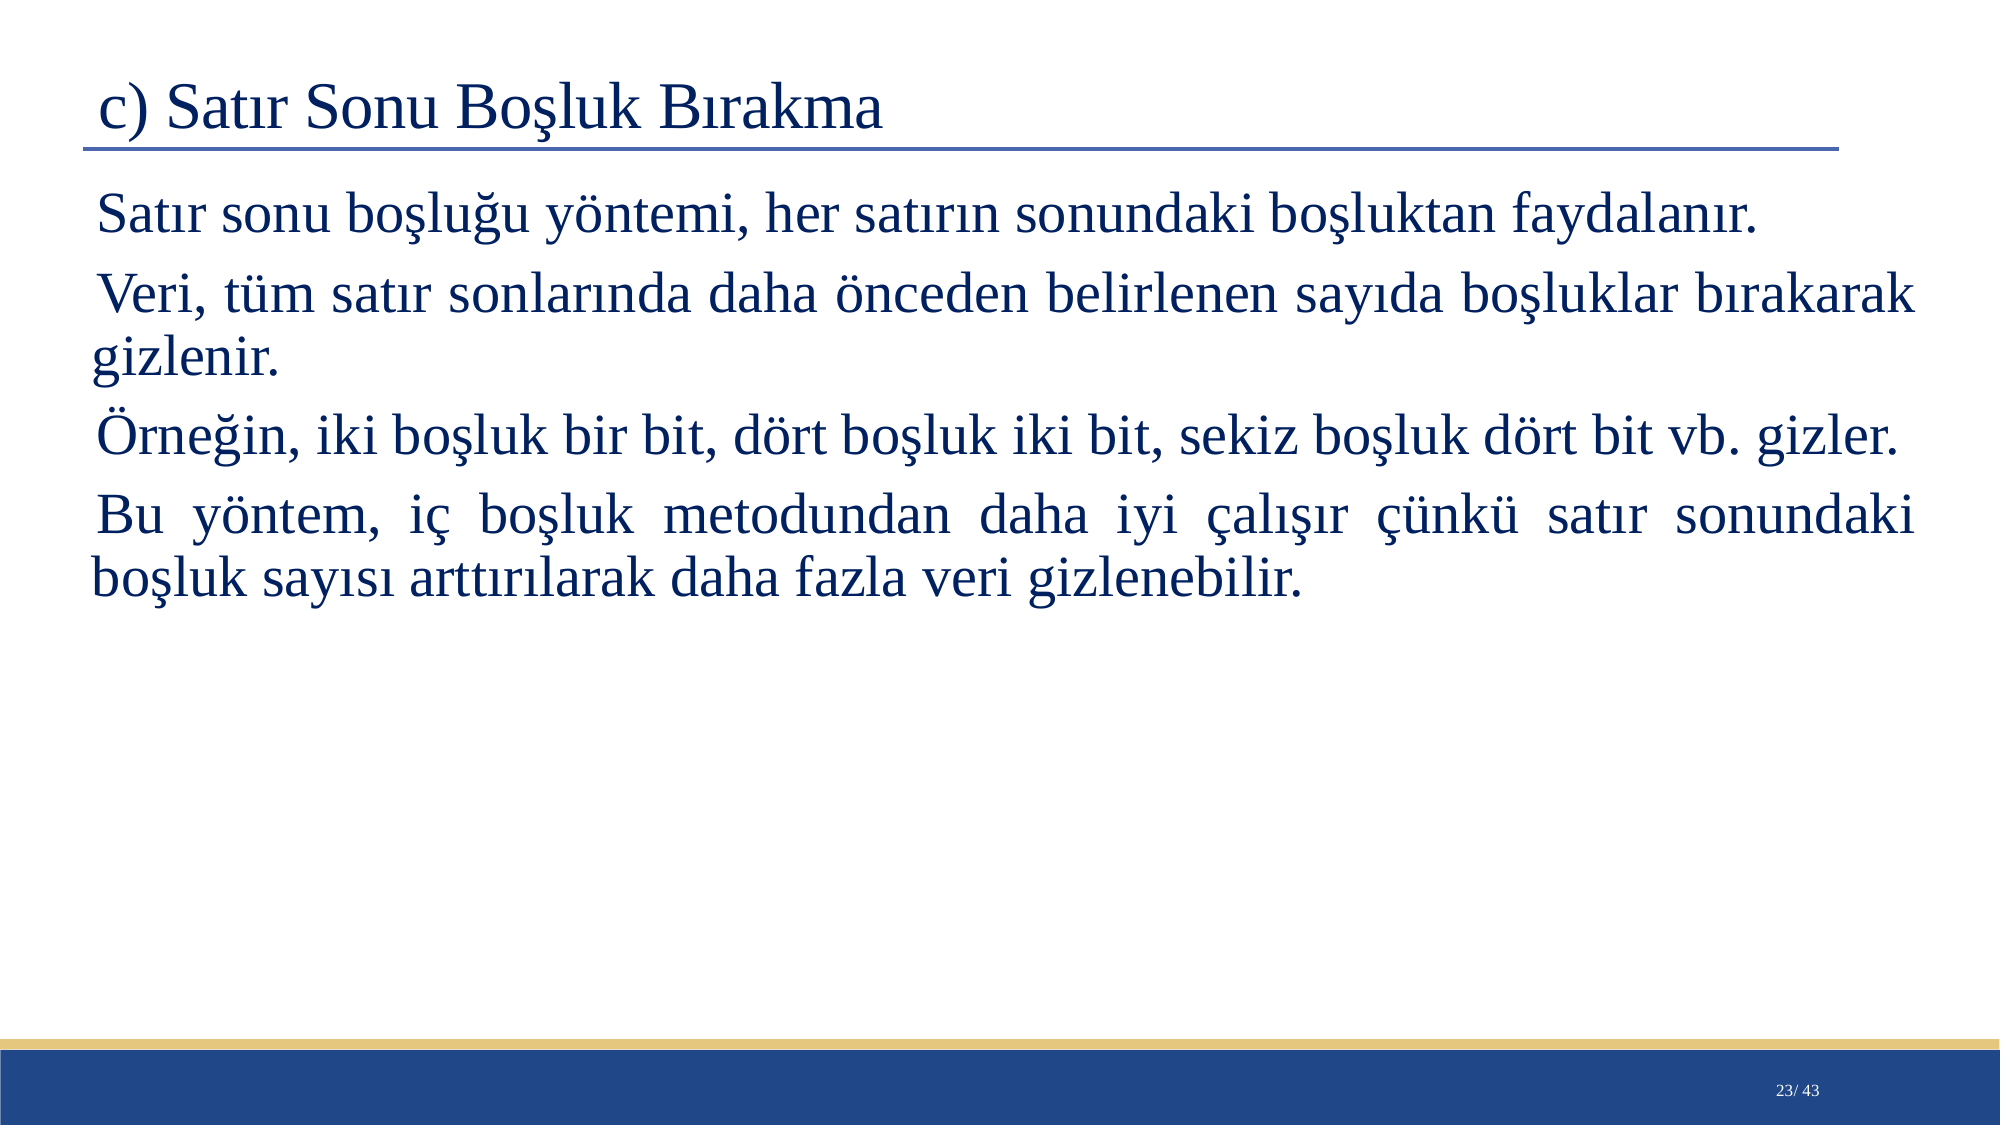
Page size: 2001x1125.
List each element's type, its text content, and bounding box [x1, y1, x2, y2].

slide_number 23/ 43 [1624, 1059, 1840, 1120]
title c) Satır Sonu Boşluk Bırakma [83, 47, 1830, 150]
list Satır sonu boşluğu yöntemi, her satırın sonundaki boşluktan faydalanır. Veri, tüm satır sonlarında daha önceden belirlenen sayıda boşluklar bırakarak gizlenir. Örneğin, iki boşluk bir bit, dört boşluk iki bit, sekiz boşluk dört bit vb. gizler. Bu yöntem, iç boşluk metodundan daha iyi çalışır çünkü satır sonundaki boşluk sayısı arttırılarak daha fazla veri gizlenebilir. [83, 174, 1917, 963]
